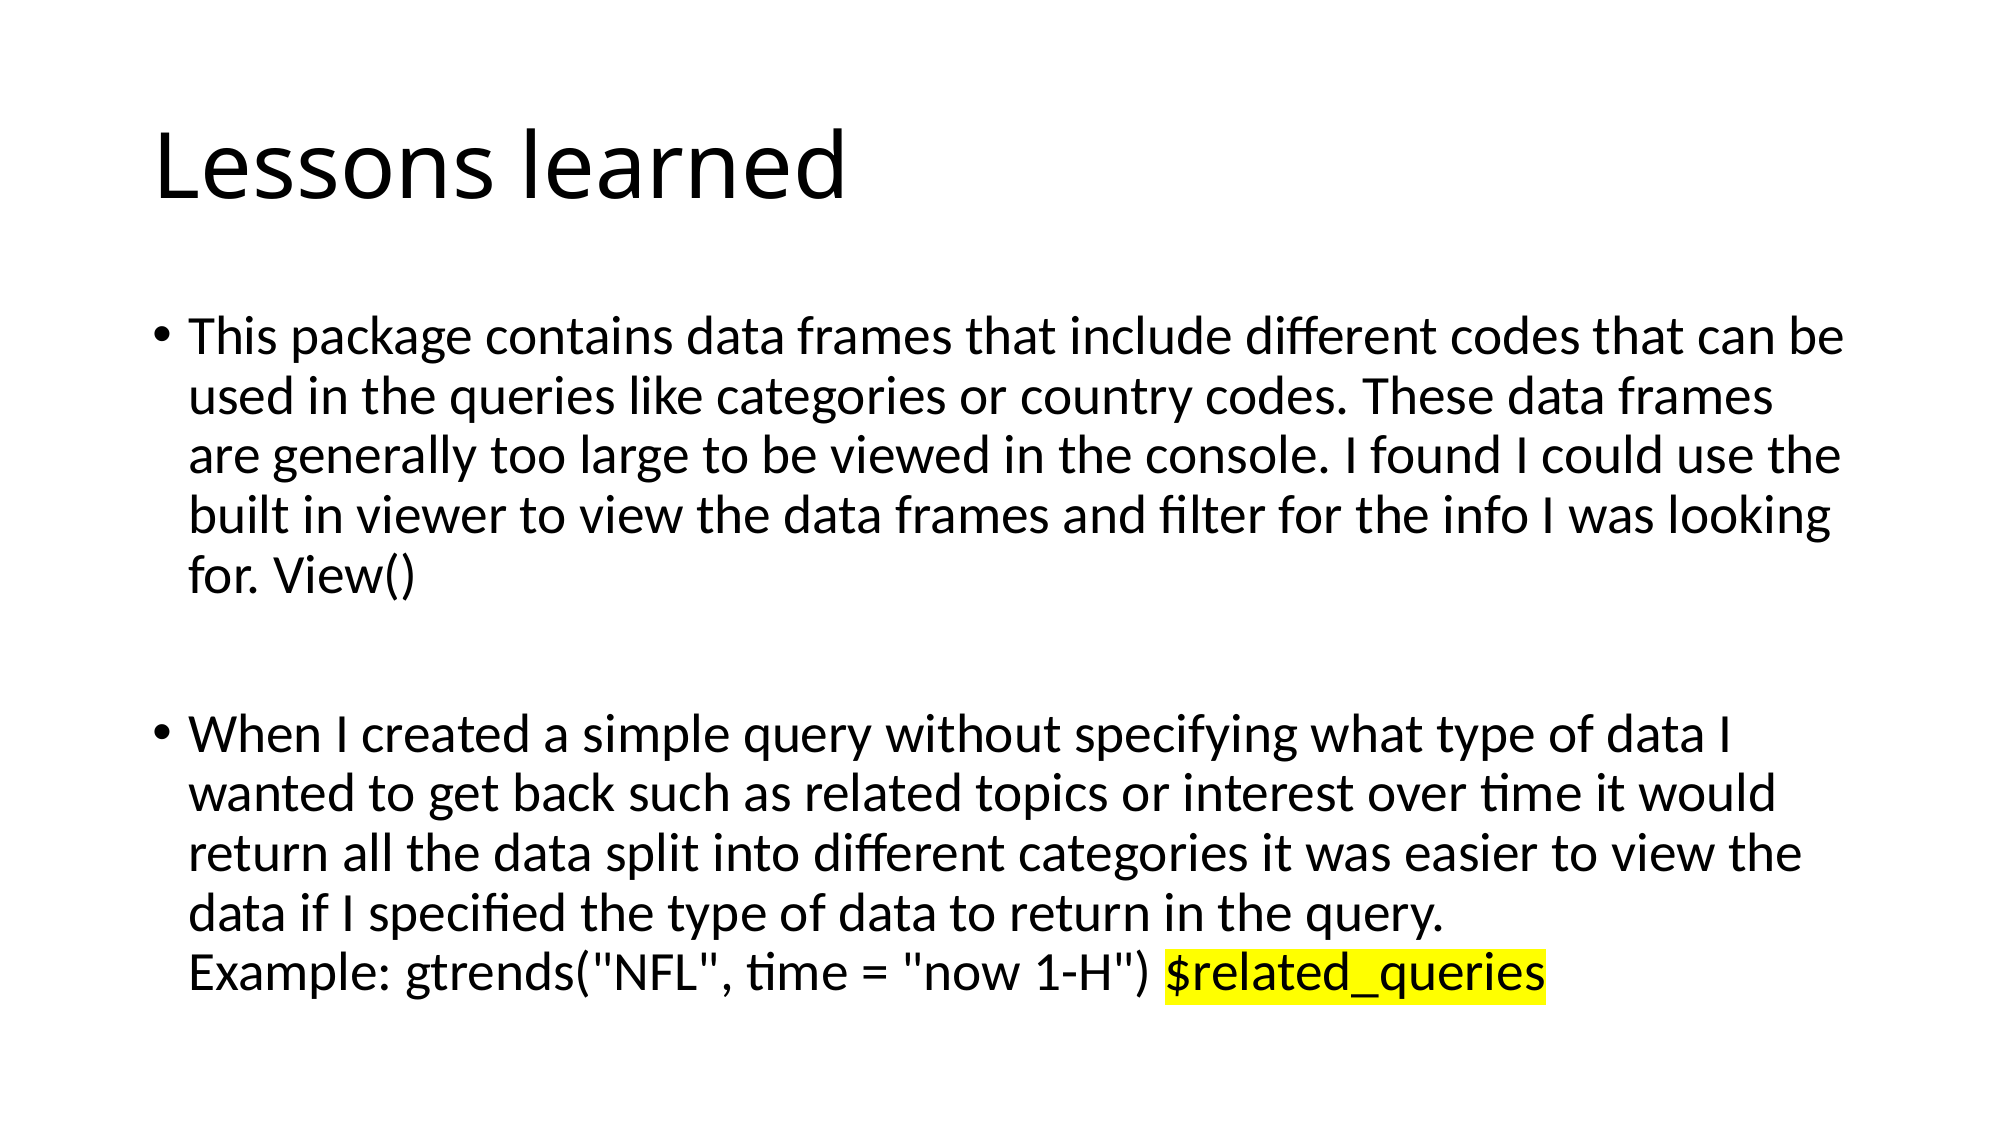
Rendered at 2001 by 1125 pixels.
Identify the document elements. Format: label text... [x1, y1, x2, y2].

list This package contains data frames that include different codes that can be used in the queries like categories or country codes. These data frames are generally too large to be viewed in the console. I found I could use the built in viewer to view the data frames and filter for the info I was looking for. View() When I created a simple query without specifying what type of data I wanted to get back such as related topics or interest over time it would return all the data split into different categories it was easier to view the data if I specified the type of data to return in the query. Example: gtrends("NFL", time = "now 1-H") $related_queries [137, 299, 1863, 1014]
title Lessons learned [137, 59, 1863, 278]
